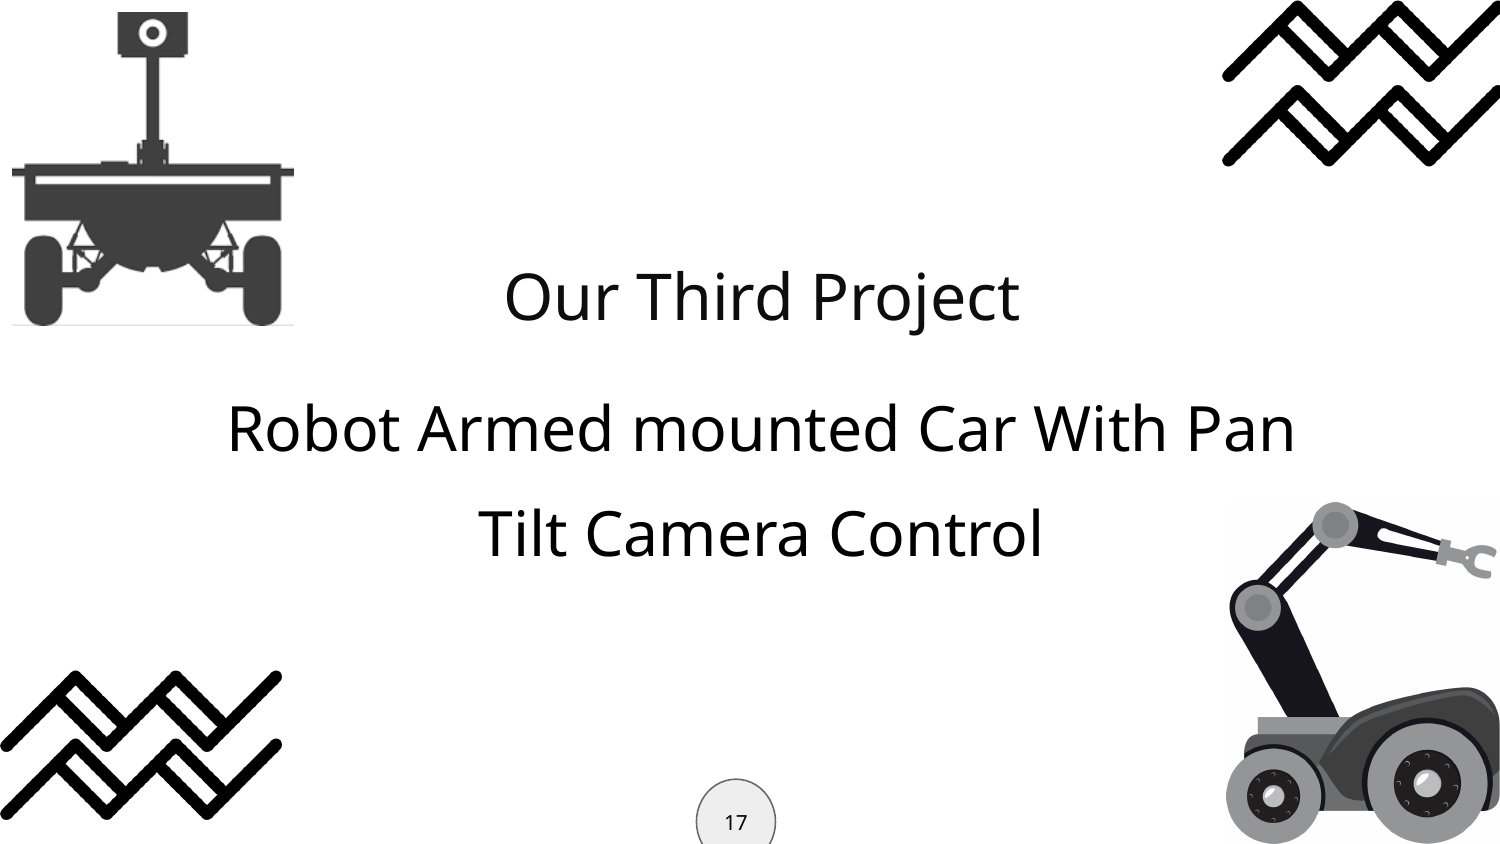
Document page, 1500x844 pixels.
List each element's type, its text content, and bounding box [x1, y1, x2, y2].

title Our Third Project [0, 187, 1500, 370]
picture [1221, 0, 1500, 267]
picture [12, 12, 295, 326]
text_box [0, 570, 282, 844]
picture [1225, 502, 1500, 844]
text_box 17 [696, 779, 776, 844]
text_box Robot Armed mounted Car With Pan Tilt Camera Control [199, 344, 1325, 564]
